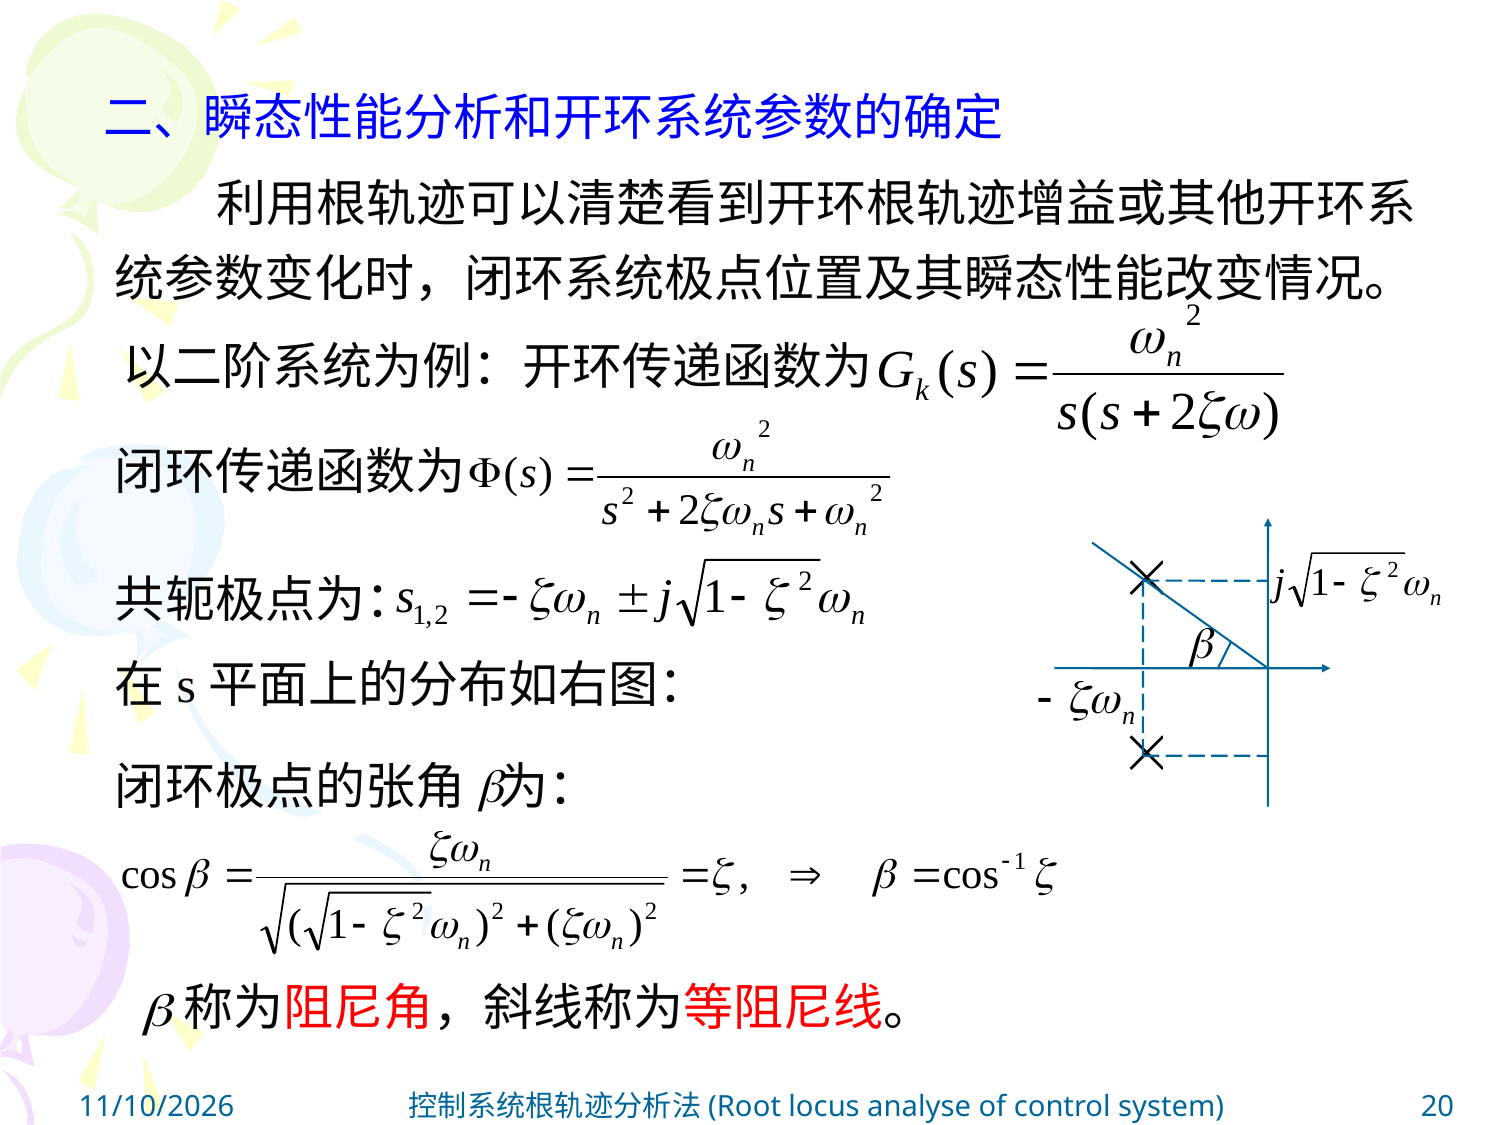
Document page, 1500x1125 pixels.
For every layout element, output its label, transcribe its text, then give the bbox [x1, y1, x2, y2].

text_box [100, 968, 972, 1047]
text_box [100, 547, 876, 641]
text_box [100, 407, 901, 547]
text_box 二、瞬态性能分析和开环系统参数的确定 [88, 78, 1129, 153]
slide_number 20 [1340, 1079, 1470, 1125]
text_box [99, 746, 647, 823]
footer 控制系统根轨迹分析法(Root locus analyse of control system) [270, 1079, 1340, 1125]
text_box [107, 288, 1295, 450]
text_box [114, 820, 1070, 963]
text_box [1030, 517, 1451, 806]
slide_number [63, 1079, 256, 1125]
text_box 利用根轨迹可以清楚看到开环根轨迹增益或其他开环系统参数变化时，闭环系统极点位置及其瞬态性能改变情况。 [99, 148, 1437, 314]
text_box 在s平面上的分布如右图： [99, 647, 750, 720]
